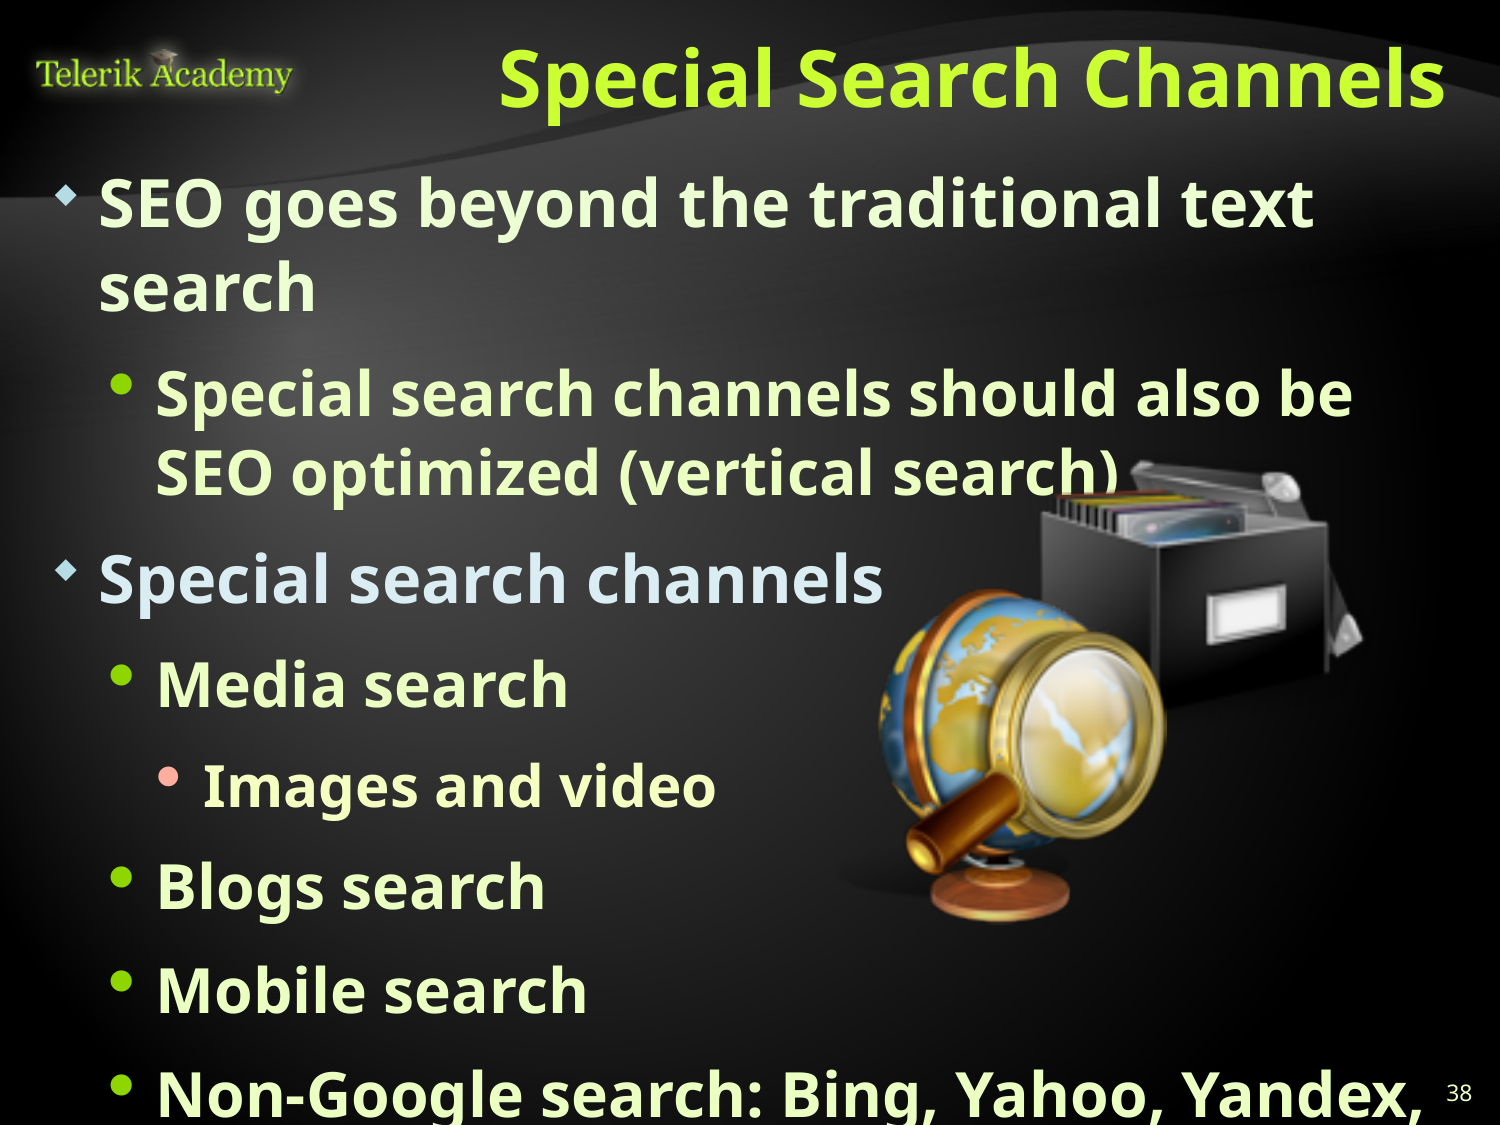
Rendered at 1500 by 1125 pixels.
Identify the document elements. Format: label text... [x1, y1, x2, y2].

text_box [830, 412, 1376, 926]
slide_number 38 [1412, 1074, 1488, 1113]
list SEO goes beyond the traditional text search Special search channels should also be SEO optimized (vertical search) Special search channels Media search Images and video Blogs search Mobile search Non-Google search: Bing, Yahoo, Yandex, Baidu [37, 149, 1463, 1100]
title Special Search Channels [300, 12, 1463, 149]
picture [0, 0, 1500, 1125]
